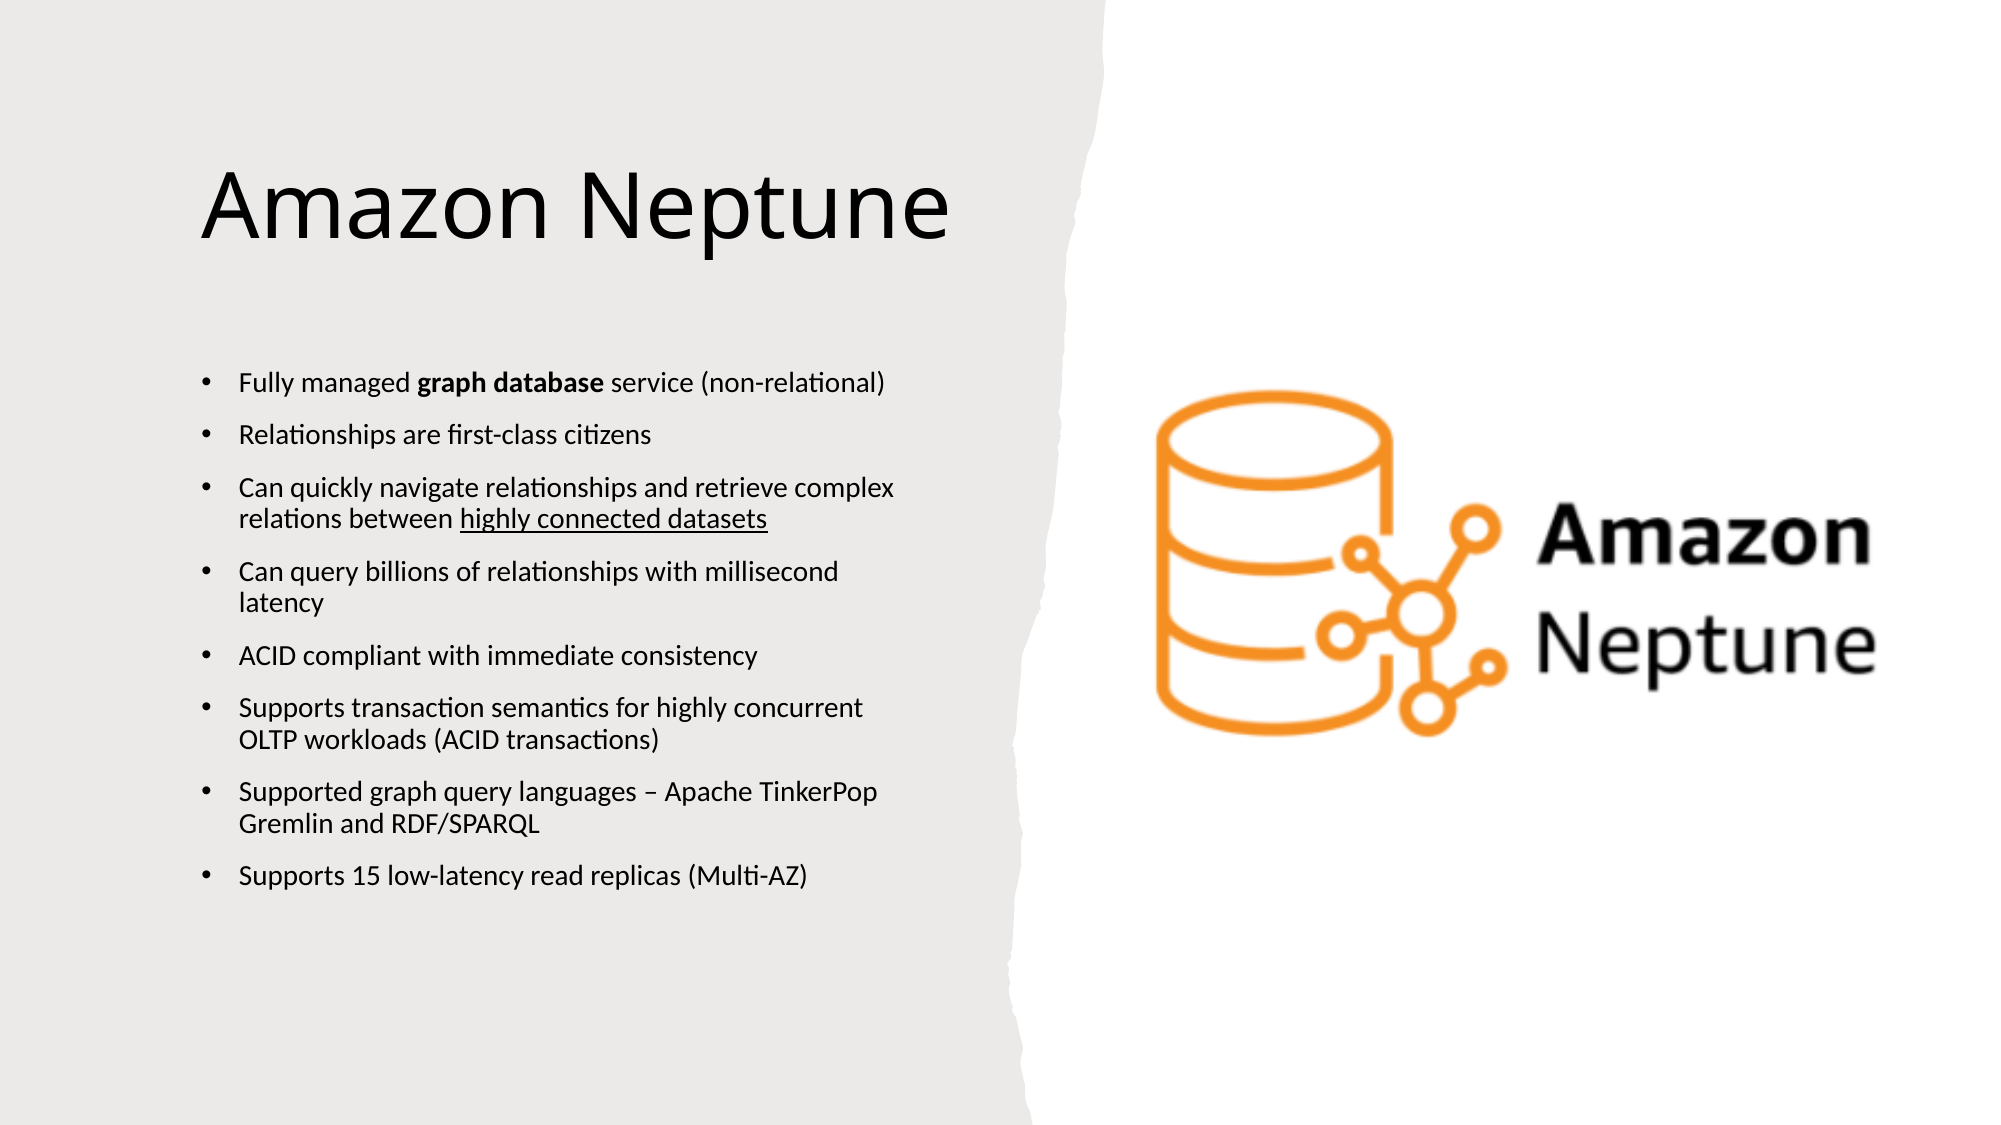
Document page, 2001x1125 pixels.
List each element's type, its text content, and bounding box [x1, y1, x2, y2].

list Fully managed graph database service (non-relational) Relationships are first-class citizens Can quickly navigate relationships and retrieve complex relations between highly connected datasets Can query billions of relationships with millisecond latency ACID compliant with immediate consistency Supports transaction semantics for highly concurrent OLTP workloads (ACID transactions) Supported graph query languages – Apache TinkerPop Gremlin and RDF/SPARQL Supports 15 low-latency read replicas (Multi-AZ) [186, 359, 915, 1002]
title Amazon Neptune [186, 99, 972, 319]
picture [1128, 366, 1906, 762]
text_box [0, 0, 1107, 1125]
text_box [1009, 0, 2000, 1125]
